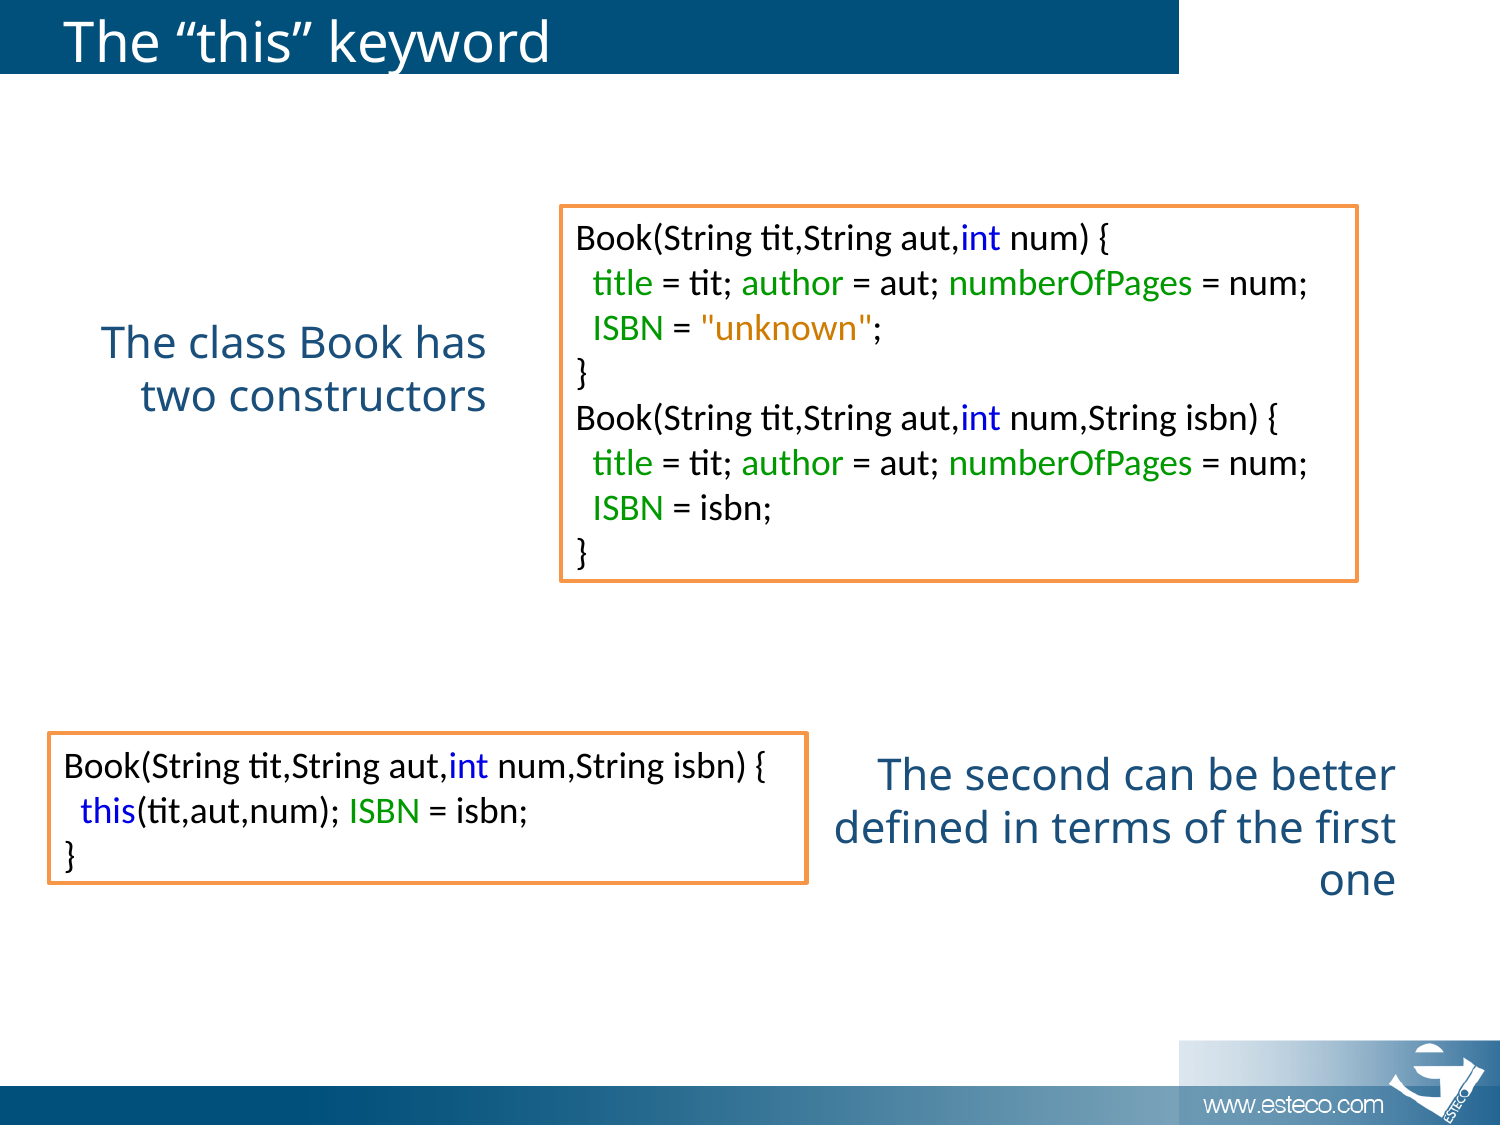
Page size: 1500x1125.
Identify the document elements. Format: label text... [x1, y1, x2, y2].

title The “this” keyword [48, 0, 1192, 80]
picture [0, 0, 1500, 1125]
text_box Book(String tit,String aut,int num) { title = tit; author = aut; numberOfPages = num; ISBN = "unknown"; } Book(String tit,String aut,int num,String isbn) { title = tit; author = aut; numberOfPages = num; ISBN = isbn; } [559, 204, 1359, 583]
text_box Book(String tit,String aut,int num,String isbn) { this(tit,aut,num); ISBN = isbn; } [47, 731, 809, 885]
text_box The class Book has two constructors [48, 307, 502, 428]
text_box The second can be better defined in terms of the first one [785, 739, 1412, 912]
